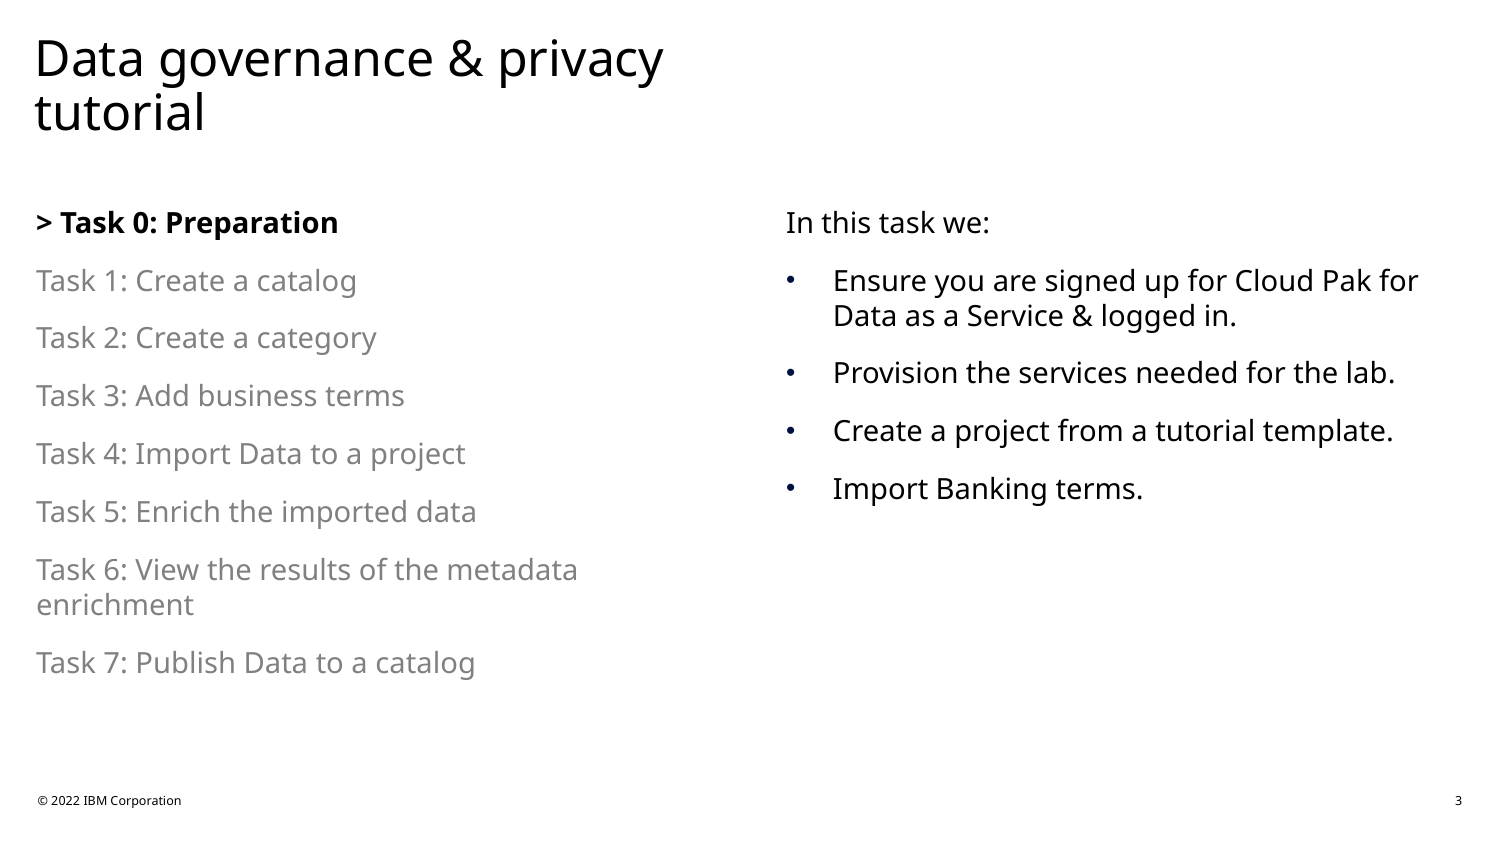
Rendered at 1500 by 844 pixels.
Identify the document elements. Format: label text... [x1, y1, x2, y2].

list In this task we: Ensure you are signed up for Cloud Pak for Data as a Service & logged in. Provision the services needed for the lab. Create a project from a tutorial template. Import Banking terms. [786, 203, 1463, 738]
footer © 2022 IBM Corporation [37, 787, 713, 815]
slide_number 3 [1162, 787, 1463, 815]
title Data governance & privacy tutorial [34, 33, 714, 165]
list > Task 0: Preparation Task 1: Create a catalog Task 2: Create a category Task 3: Add business terms Task 4: Import Data to a project Task 5: Enrich the imported data Task 6: View the results of the metadata enrichment Task 7: Publish Data to a catalog [36, 203, 713, 738]
